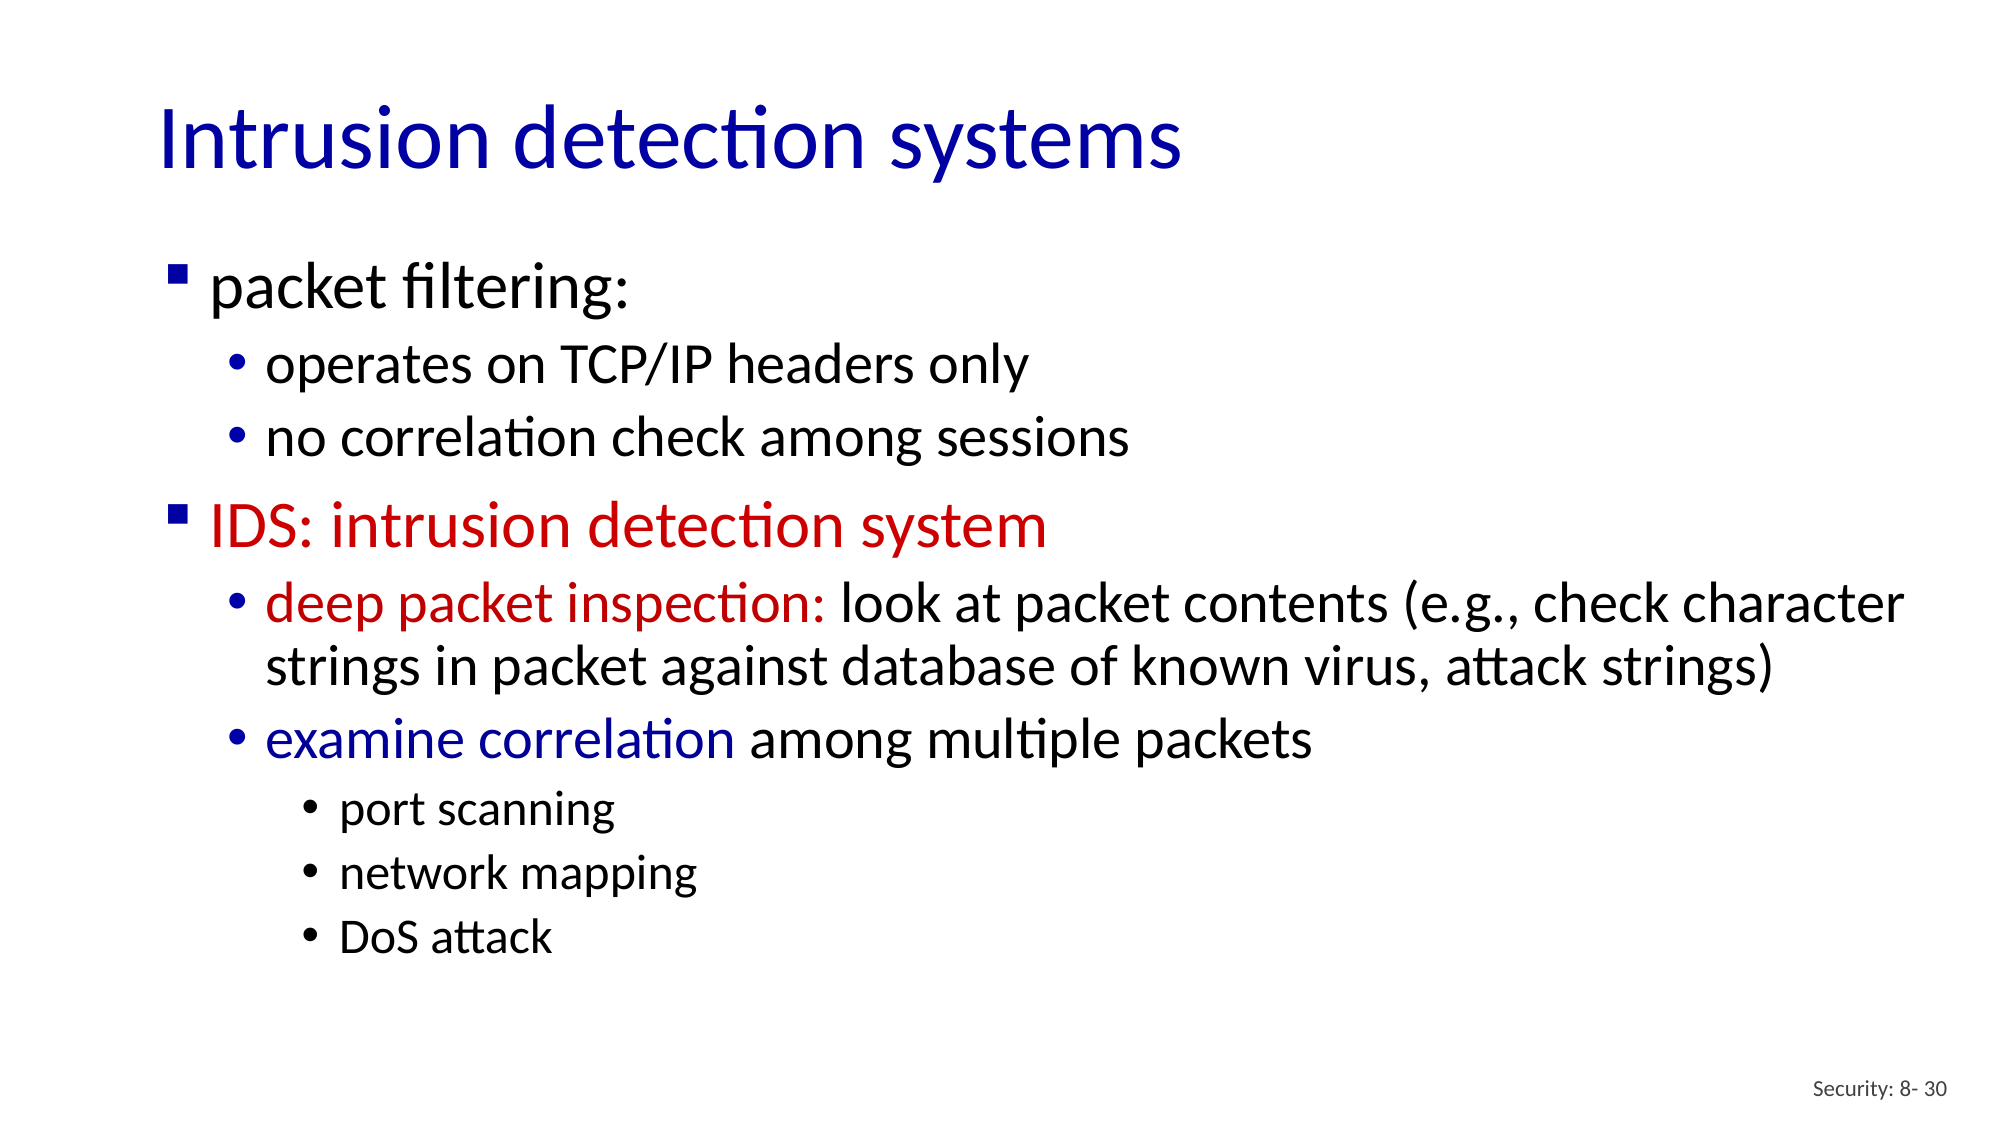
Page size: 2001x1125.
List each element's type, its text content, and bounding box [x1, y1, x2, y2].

text_box packet filtering: operates on TCP/IP headers only no correlation check among sessions IDS: intrusion detection system deep packet inspection: look at packet contents (e.g., check character strings in packet against database of known virus, attack strings) examine correlation among multiple packets port scanning network mapping DoS attack [136, 243, 1987, 1043]
slide_number Security: 8- 30 [1512, 1056, 1963, 1117]
text_box Intrusion detection systems [142, 65, 1868, 213]
